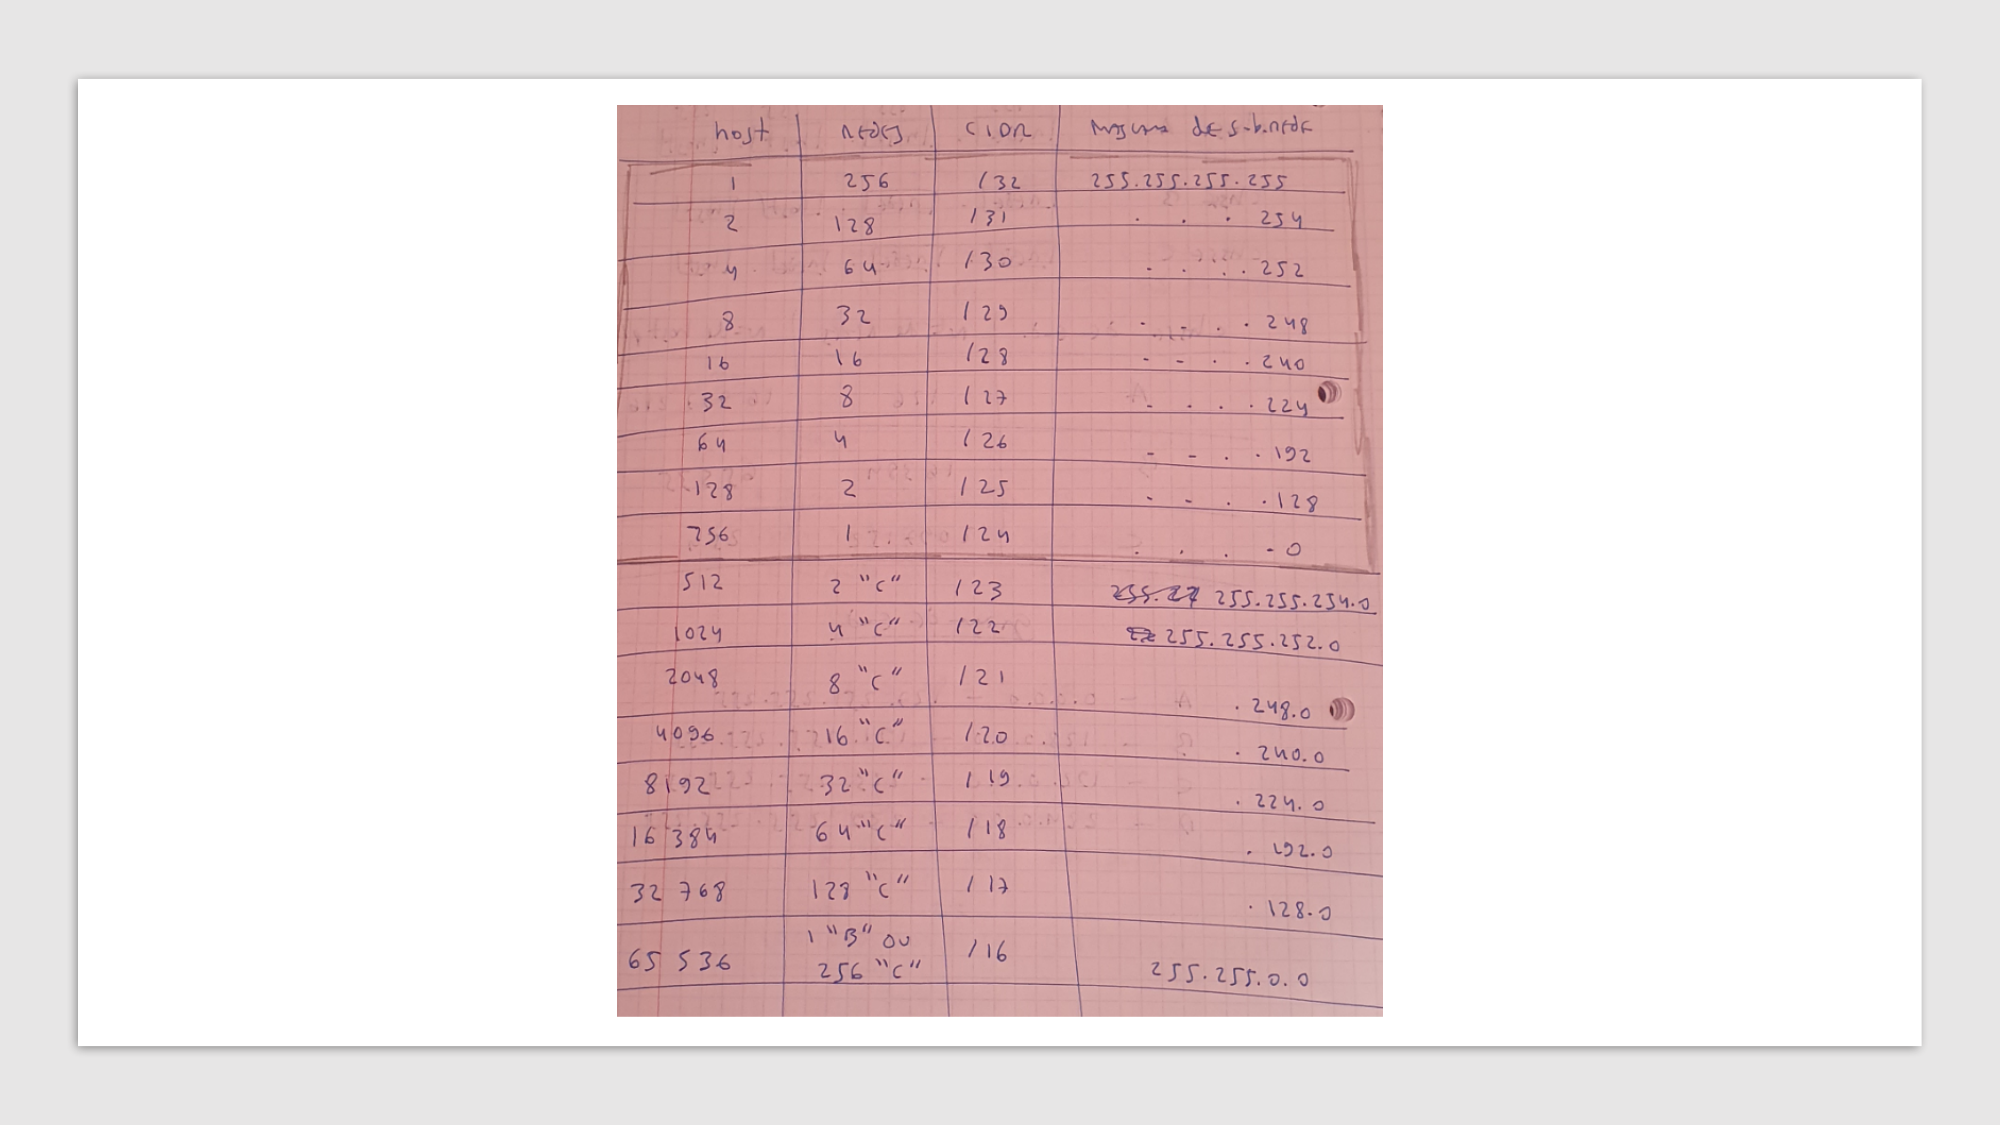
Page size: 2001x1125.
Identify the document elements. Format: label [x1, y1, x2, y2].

text_box [0, 0, 2000, 1125]
text_box [77, 78, 1923, 1047]
picture [617, 105, 1383, 1020]
